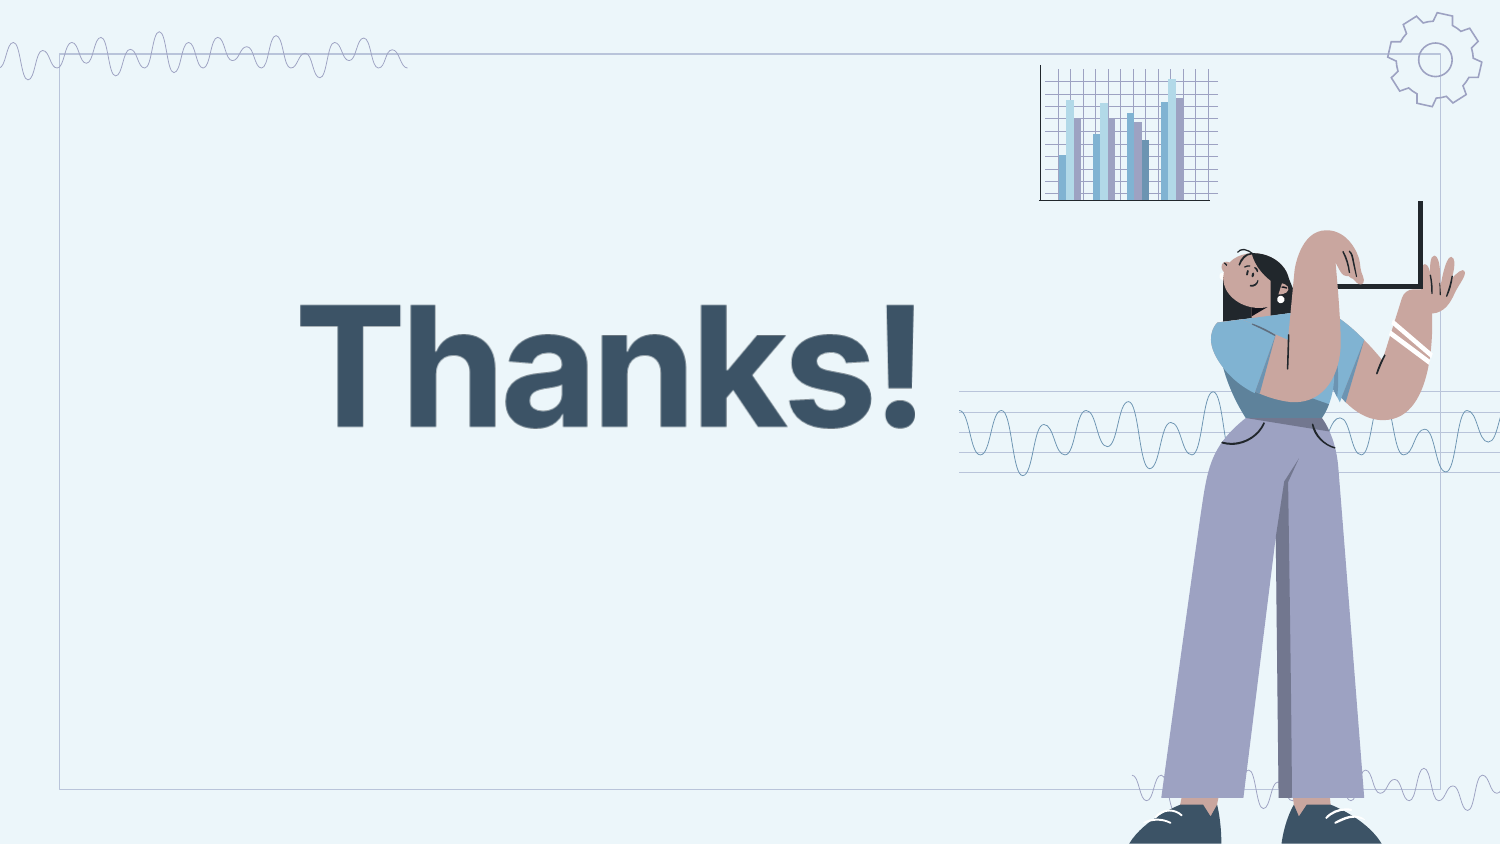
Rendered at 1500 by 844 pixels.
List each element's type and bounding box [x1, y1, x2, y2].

text_box [958, 391, 1123, 476]
text_box [1472, 391, 1500, 476]
text_box [1038, 64, 1219, 202]
text_box [1128, 200, 1468, 844]
picture [197, 215, 1027, 568]
